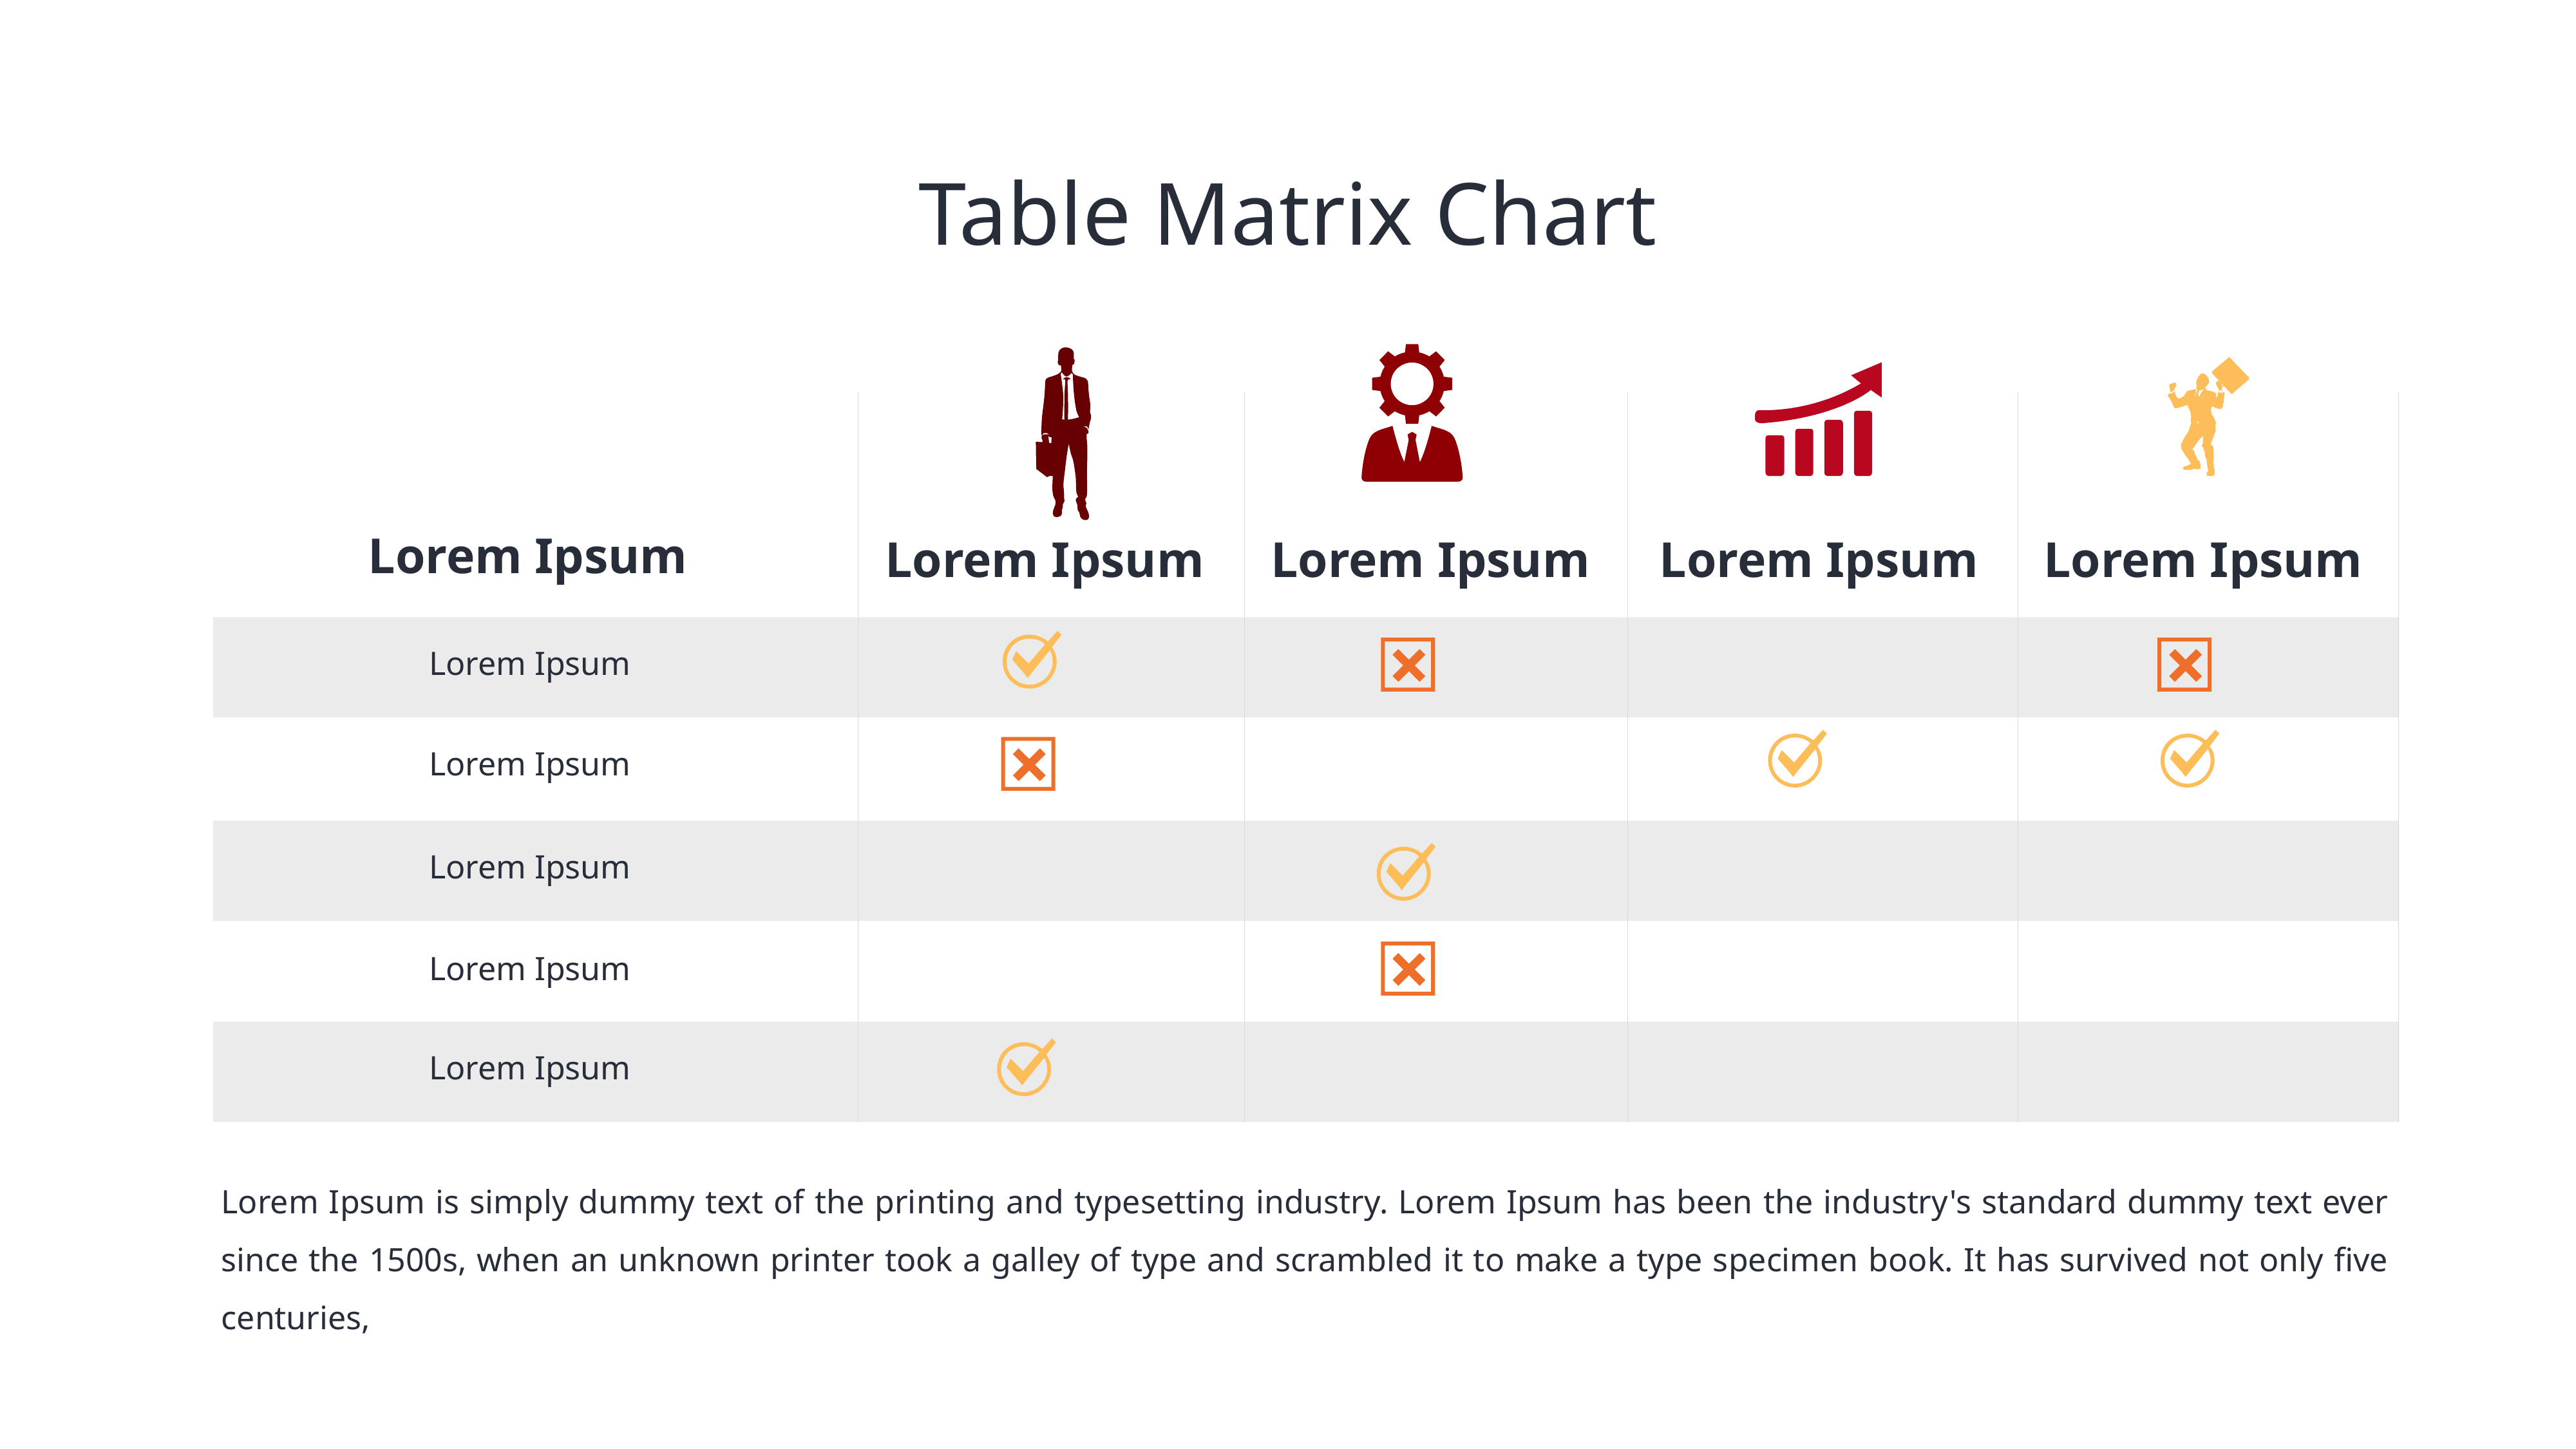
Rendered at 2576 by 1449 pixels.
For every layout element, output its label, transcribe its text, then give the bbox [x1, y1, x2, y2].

text_box Lorem Ipsum [211, 520, 857, 589]
text_box [213, 820, 858, 922]
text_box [858, 392, 2399, 1122]
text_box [1001, 737, 1056, 791]
text_box Lorem Ipsum [211, 943, 857, 992]
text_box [1381, 638, 1435, 692]
text_box Lorem Ipsum [211, 1042, 857, 1091]
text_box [1754, 362, 1882, 477]
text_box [2167, 358, 2249, 476]
text_box Lorem Ipsum [211, 739, 857, 787]
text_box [2157, 638, 2212, 692]
text_box [1372, 344, 1452, 392]
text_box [1381, 942, 1435, 996]
text_box Lorem Ipsum is simply dummy text of the printing and typesetting industry. Lorem Ipsum has been the industry's standard dummy text ever since the 1500s, when an unknown printer took a galley of type and scrambled it to make a type specimen book. It has survived not only five centuries, [211, 1157, 2399, 1341]
text_box Lorem Ipsum [211, 638, 857, 687]
title Table Matrix Chart [177, 77, 2399, 357]
text_box [213, 1021, 2400, 1122]
text_box Lorem Ipsum [211, 841, 857, 890]
text_box [1045, 347, 1089, 392]
text_box [213, 616, 858, 718]
text_box Lorem Ipsum [2399, 524, 2403, 592]
